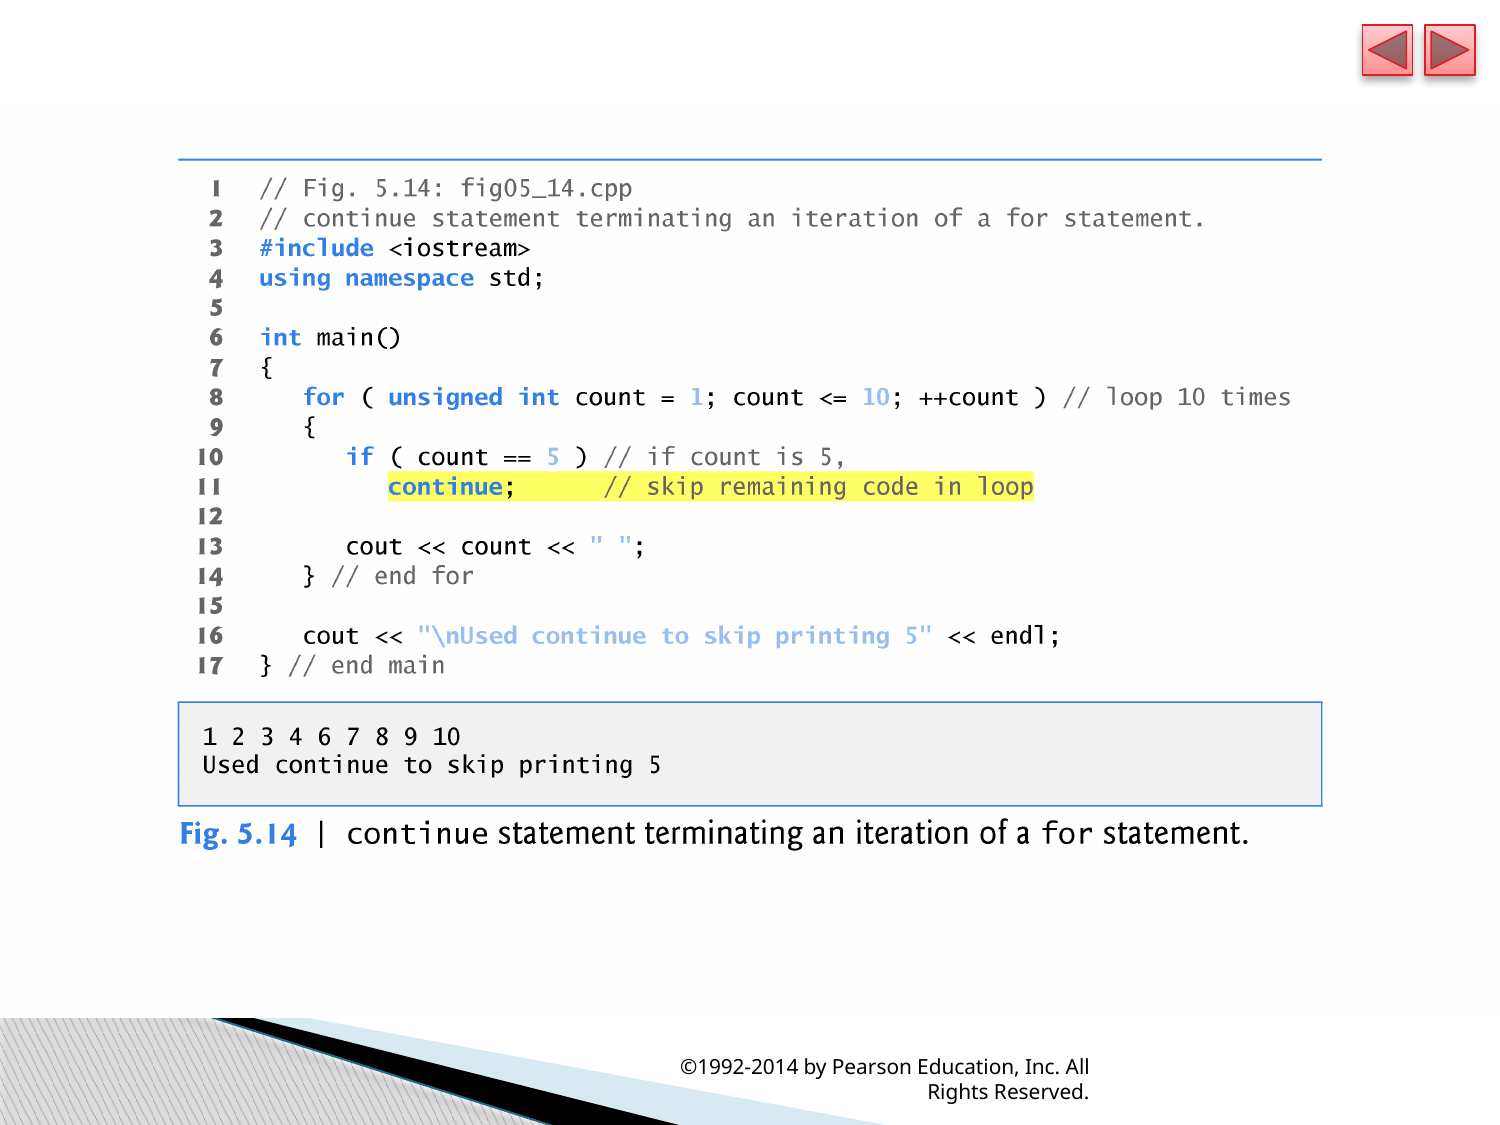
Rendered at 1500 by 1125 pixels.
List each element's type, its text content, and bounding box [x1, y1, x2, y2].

footer ©1992-2014 by Pearson Education, Inc. All Rights Reserved. [650, 1051, 1105, 1112]
picture [0, 106, 1500, 1018]
